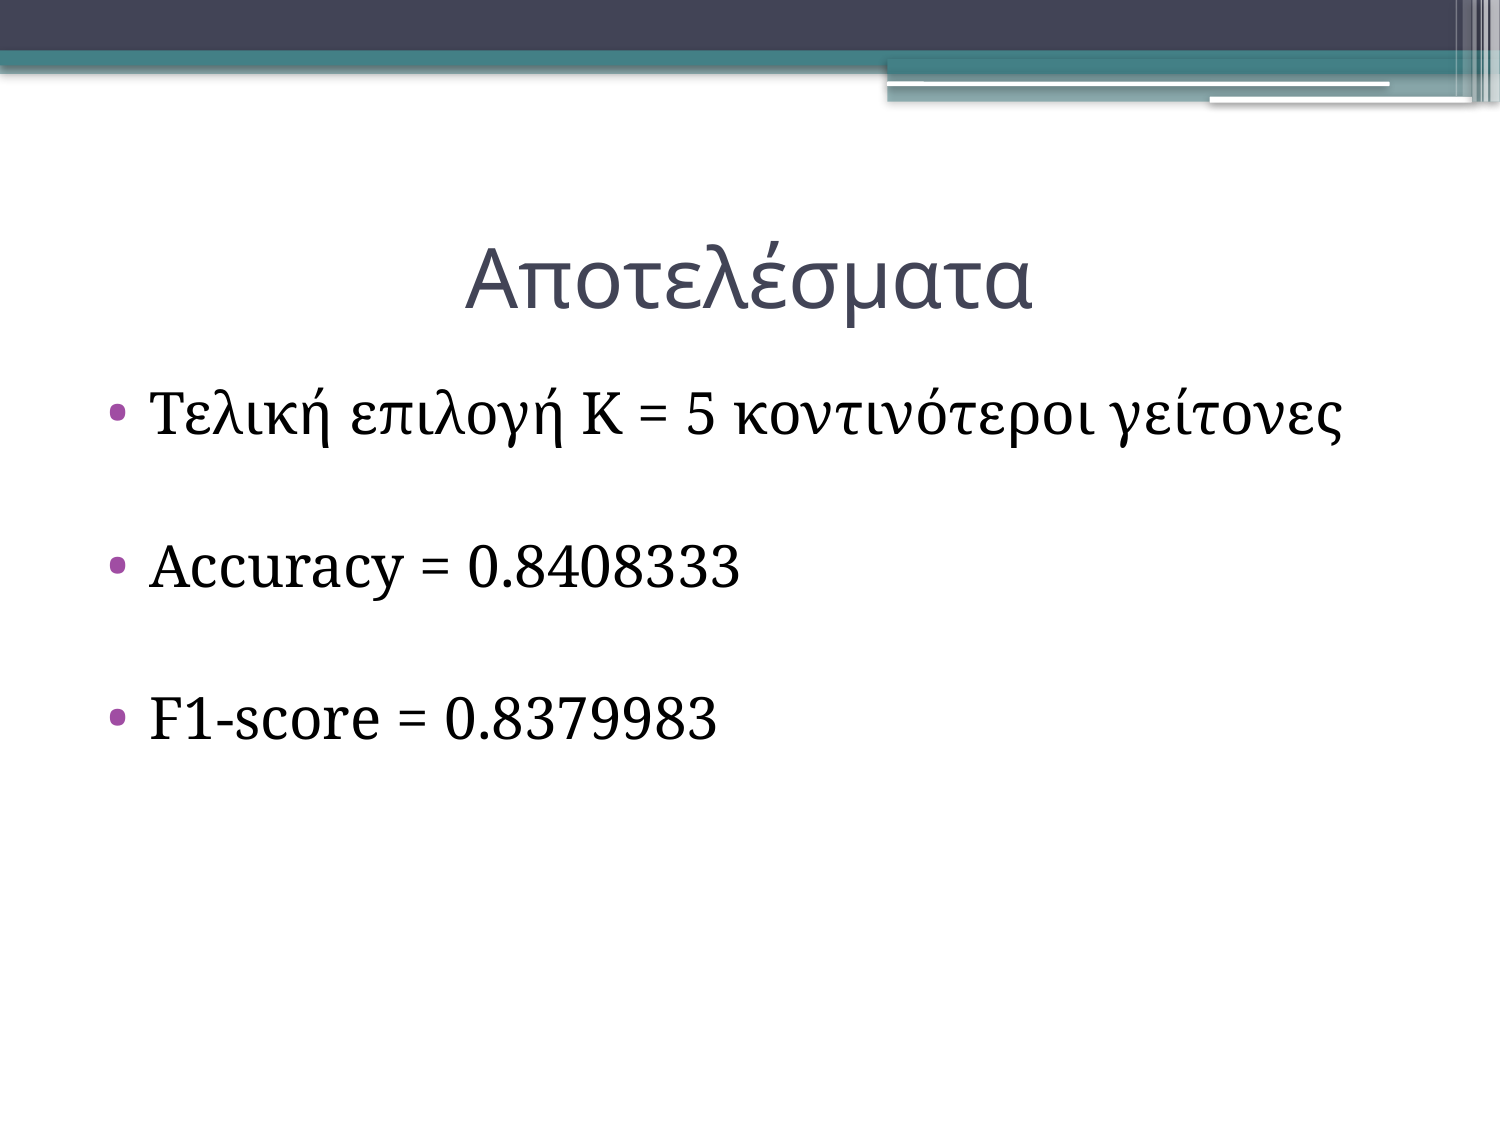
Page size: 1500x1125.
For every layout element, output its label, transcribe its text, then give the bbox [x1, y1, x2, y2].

list Τελική επιλογή Κ = 5 κοντινότεροι γείτονες Accuracy = 0.8408333 F1-score = 0.8379983 [75, 368, 1425, 1079]
title Αποτελέσματα [75, 187, 1425, 363]
